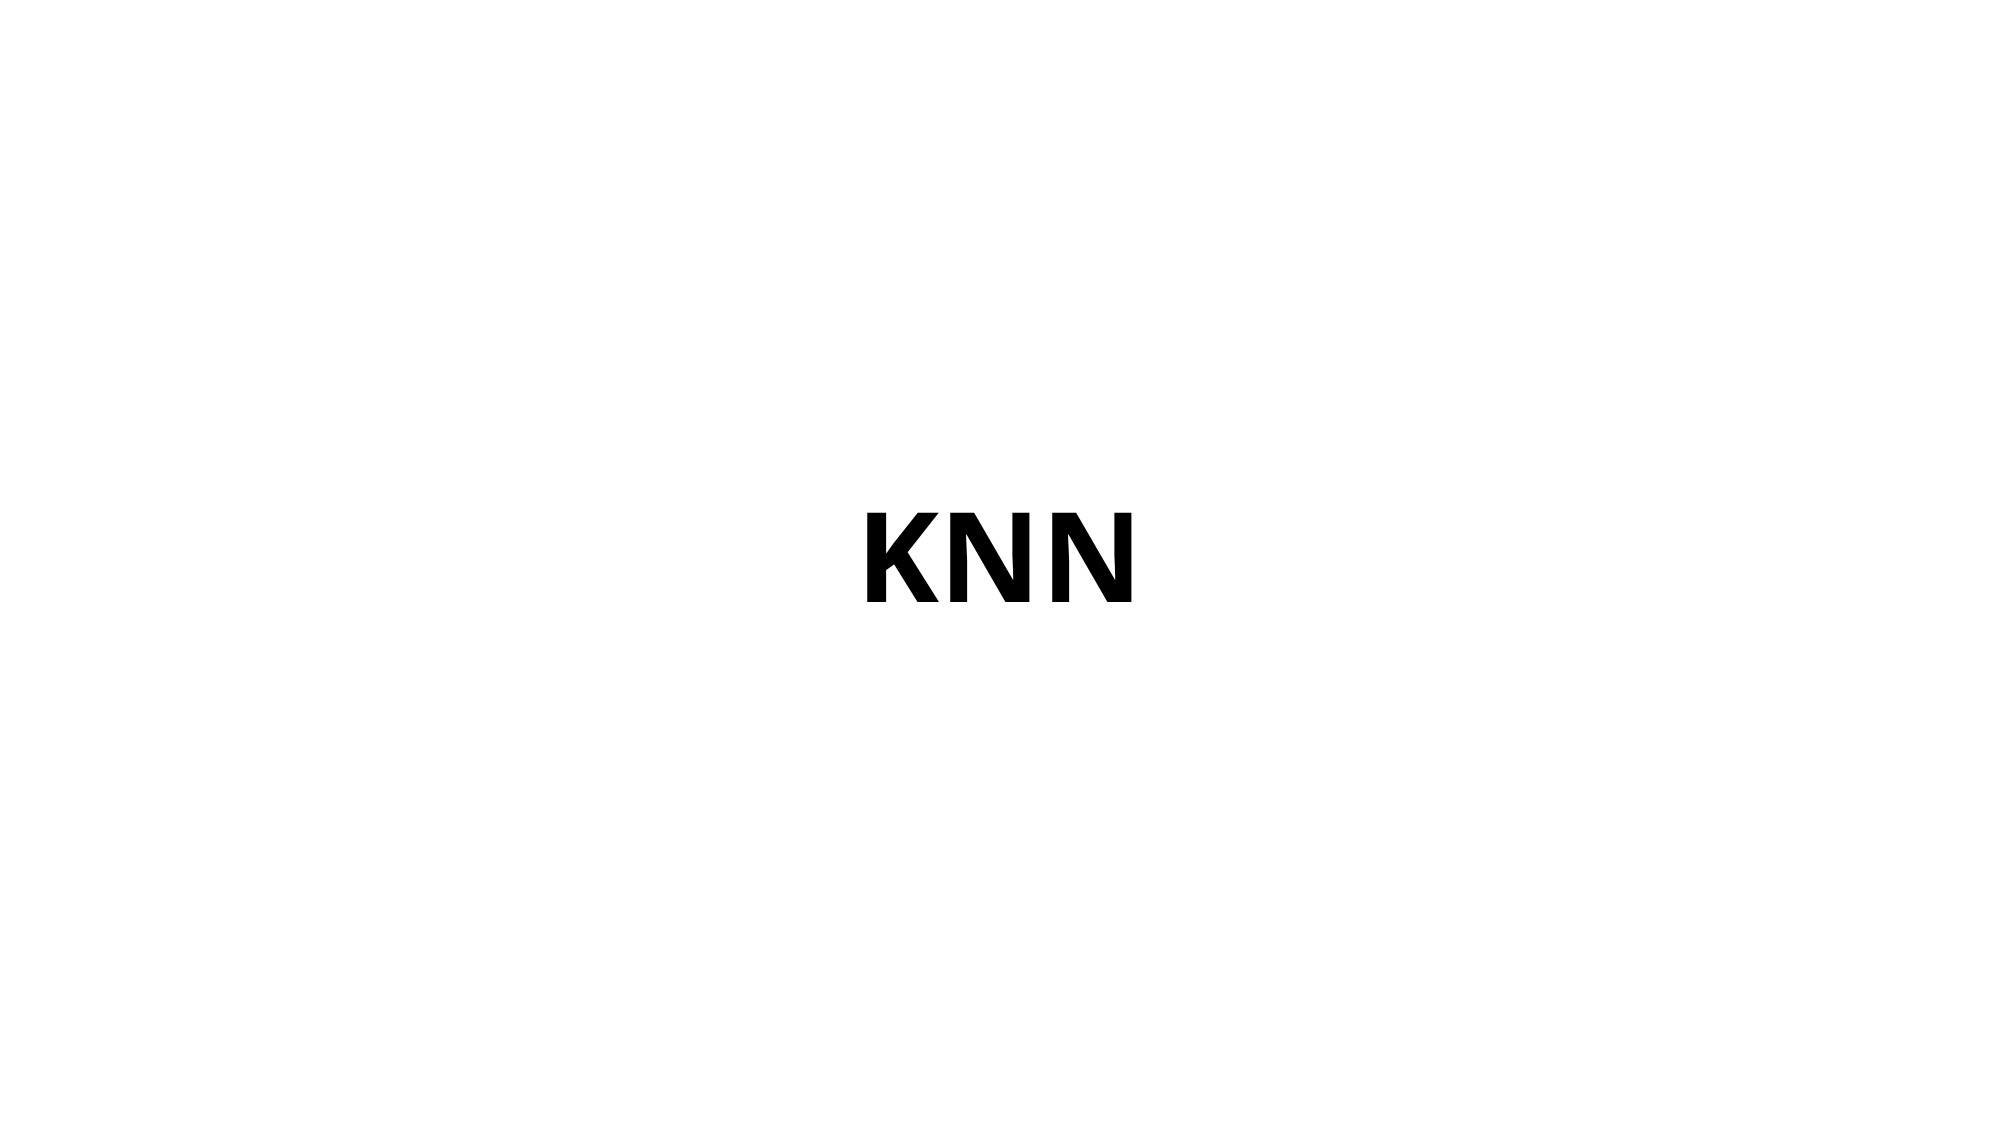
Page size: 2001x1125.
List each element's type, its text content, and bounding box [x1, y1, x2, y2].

title KNN [249, 366, 1750, 759]
